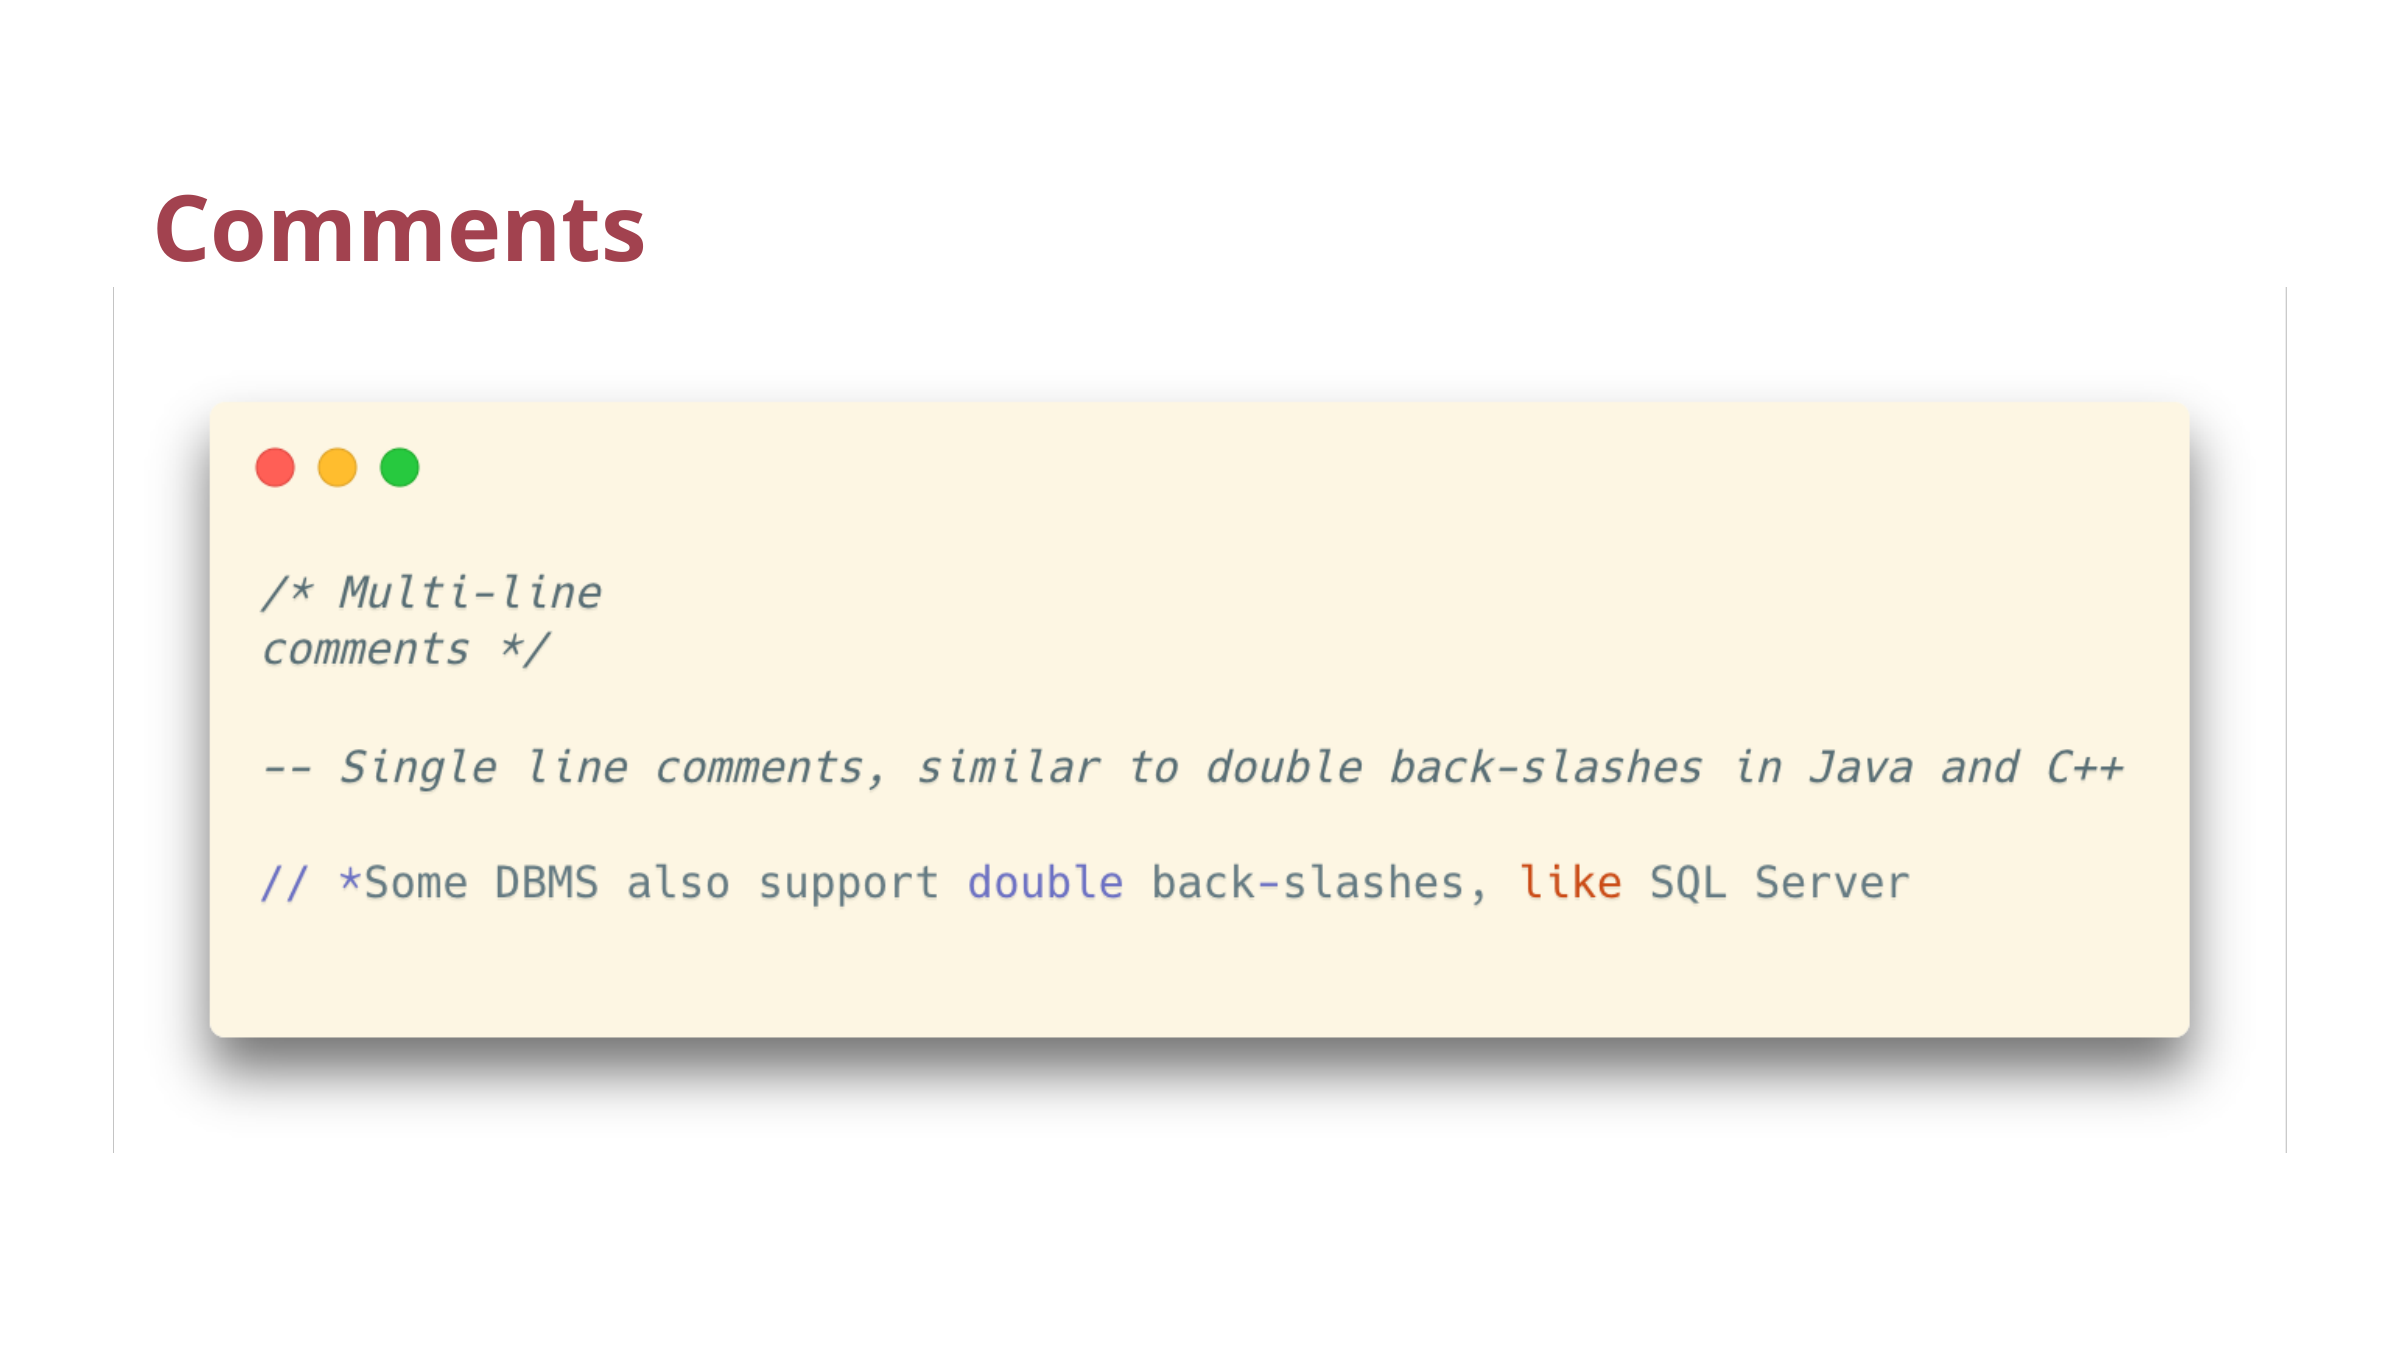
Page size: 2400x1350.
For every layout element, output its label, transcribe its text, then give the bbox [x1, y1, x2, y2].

picture [112, 287, 2288, 1153]
title Comments [137, 54, 2263, 283]
